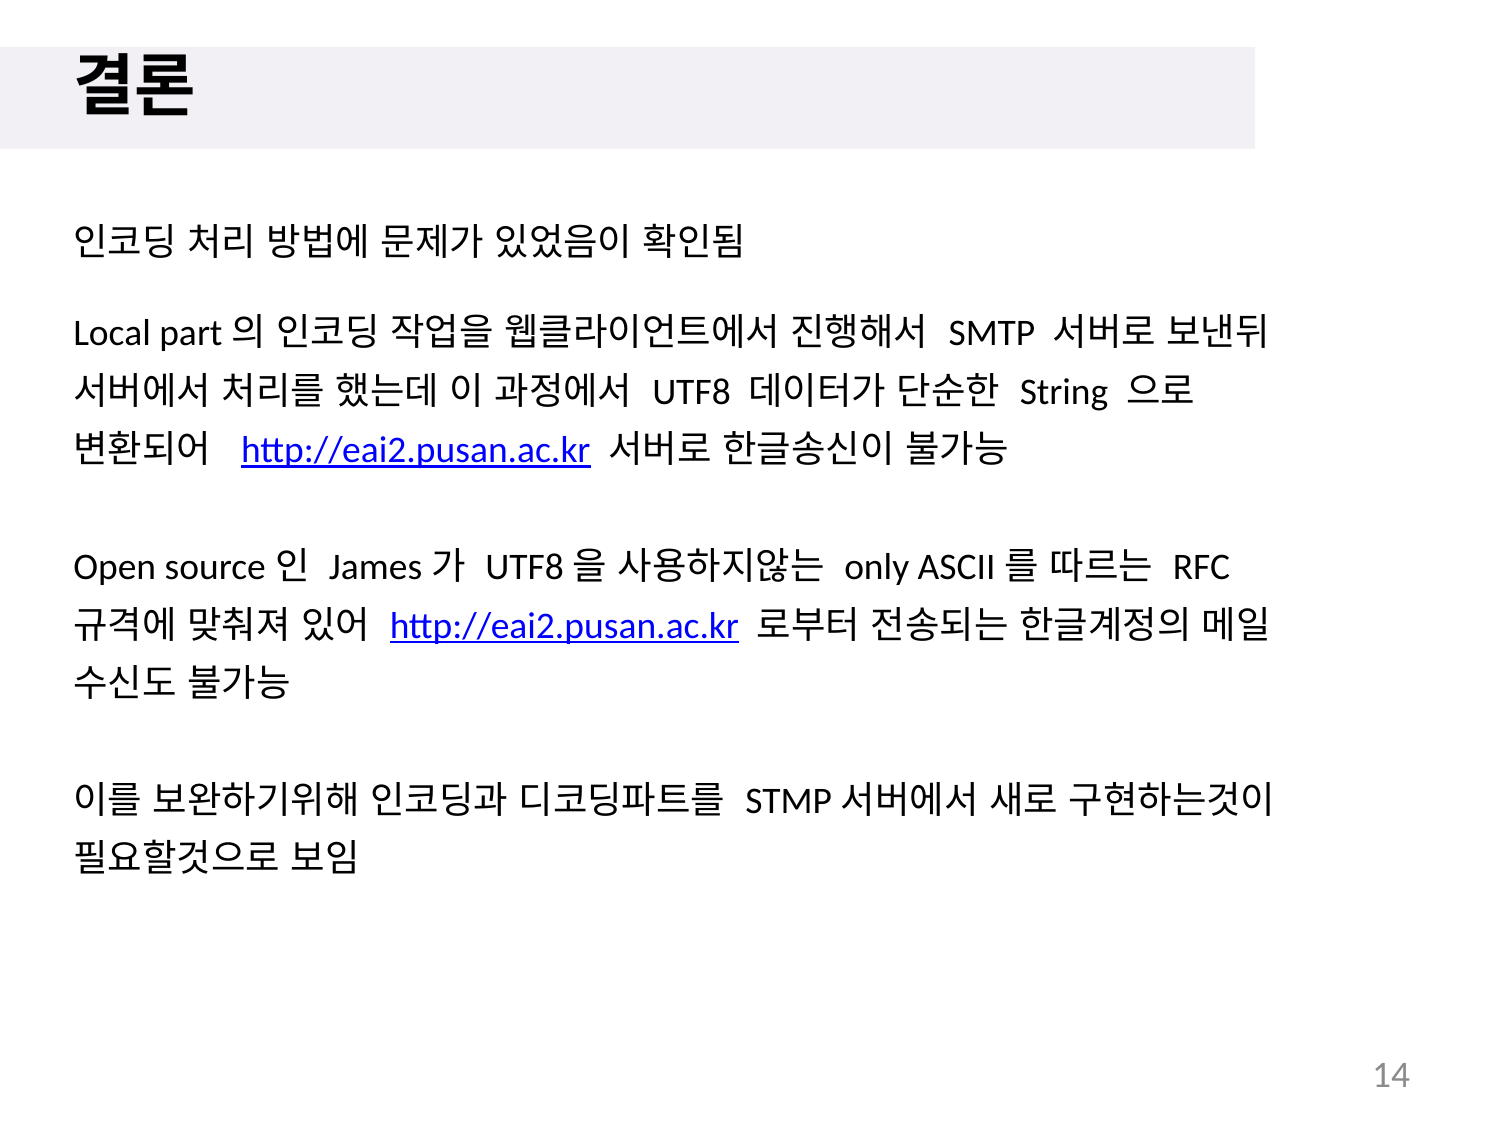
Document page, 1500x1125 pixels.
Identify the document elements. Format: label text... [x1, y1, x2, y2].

text_box [74, 148, 1425, 1035]
text_box [0, 45, 1257, 151]
text_box 결론 [58, 35, 1372, 130]
slide_number 14 [1074, 1042, 1425, 1103]
text_box 인코딩 처리 방법에 문제가 있었음이 확인됨 Local part의 인코딩 작업을 웹클라이언트에서 진행해서 SMTP 서버로 보낸뒤 서버에서 처리를 했는데 이 과정에서 UTF8 데이터가 단순한 String 으로 변환되어 http://eai2.pusan.ac.kr 서버로 한글송신이 불가능 Open source인 James가 UTF8을 사용하지않는 only ASCII를 따르는 RFC규격에 맞춰져 있어 http://eai2.pusan.ac.kr 로부터 전송되는 한글계정의 메일 수신도 불가능 이를 보완하기위해 인코딩과 디코딩파트를 STMP서버에서 새로 구현하는것이 필요할것으로 보임 [58, 210, 1325, 1049]
